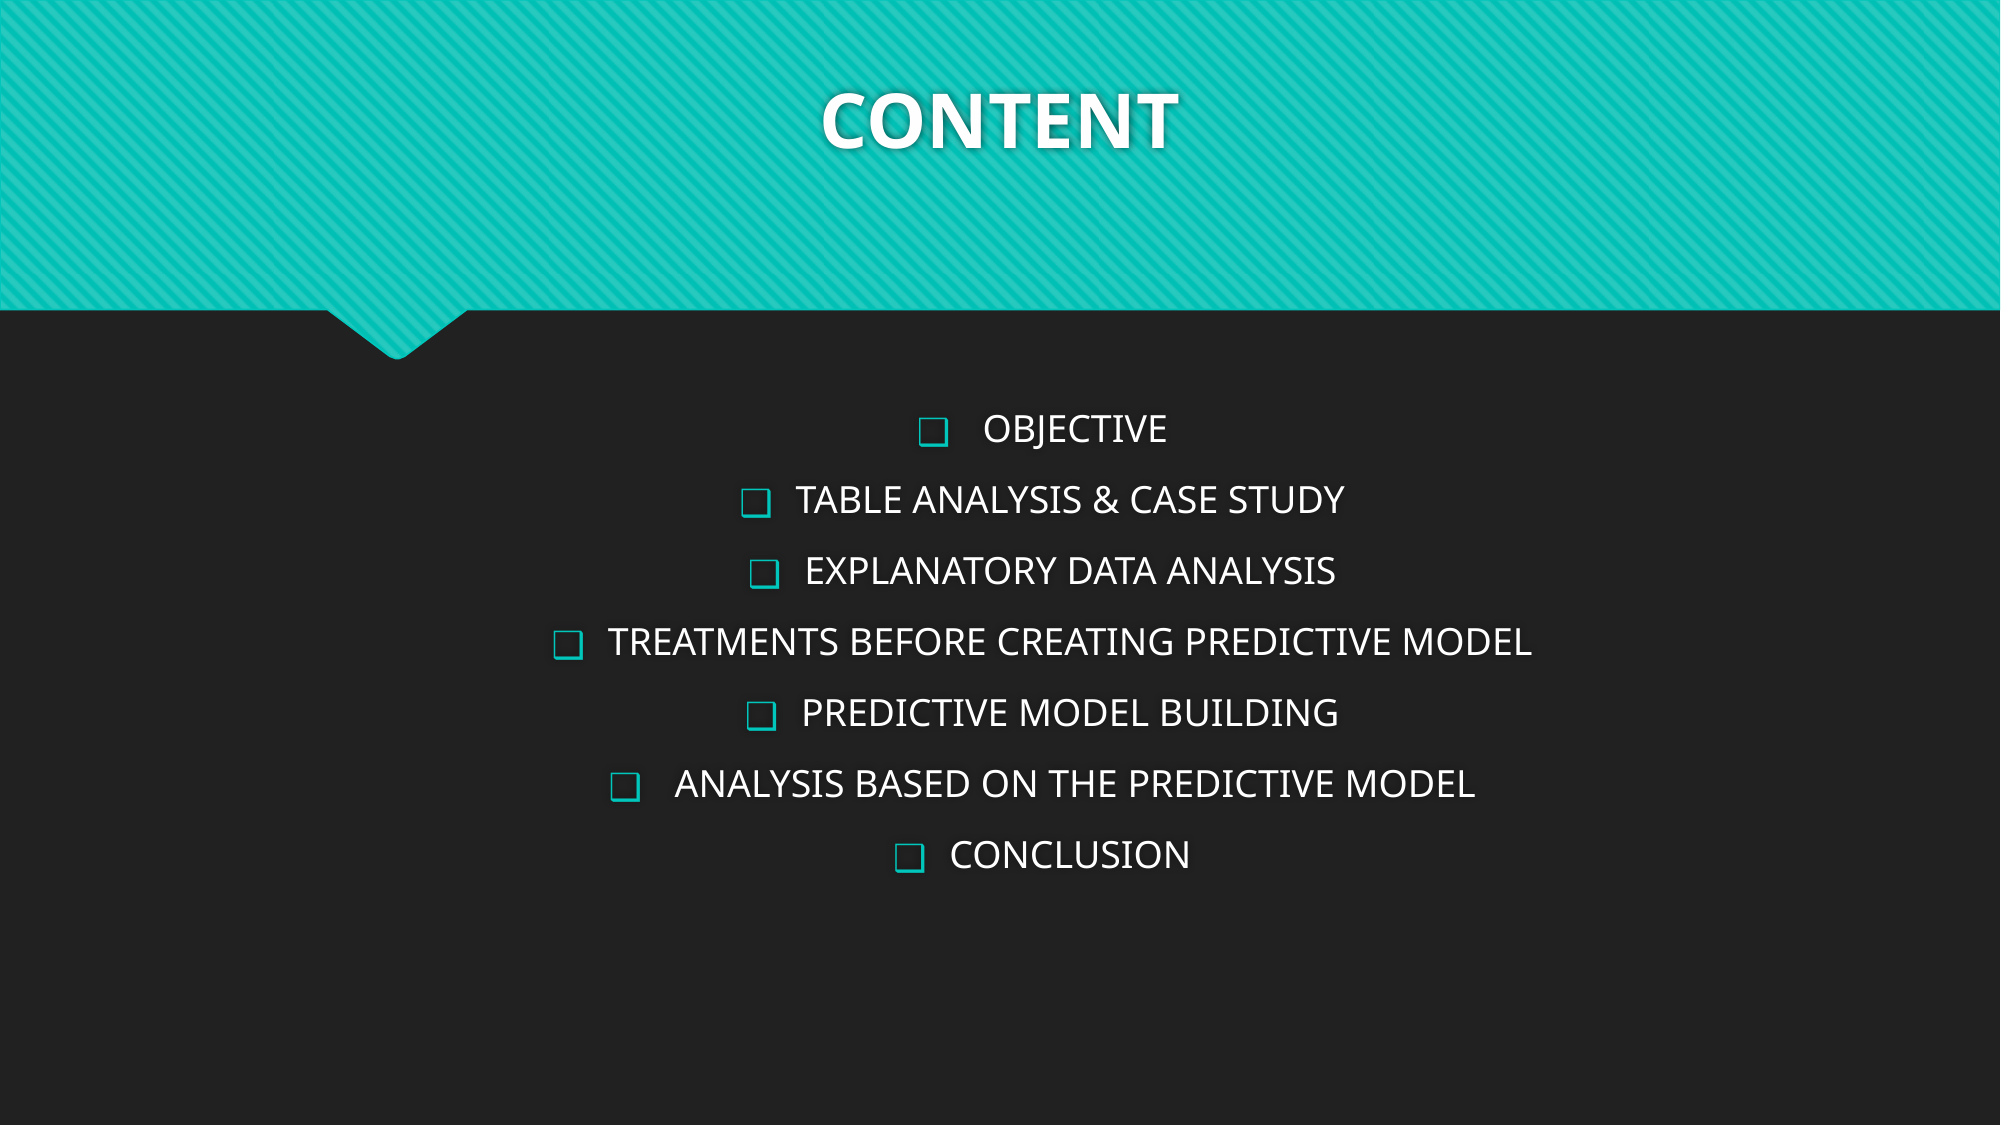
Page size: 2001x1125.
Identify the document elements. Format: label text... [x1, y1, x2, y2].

list OBJECTIVE TABLE ANALYSIS & CASE STUDY EXPLANATORY DATA ANALYSIS TREATMENTS BEFORE CREATING PREDICTIVE MODEL PREDICTIVE MODEL BUILDING ANALYSIS BASED ON THE PREDICTIVE MODEL CONCLUSION [371, 269, 1714, 1014]
title CONTENT [137, 59, 1863, 179]
picture [1, 1, 1999, 340]
